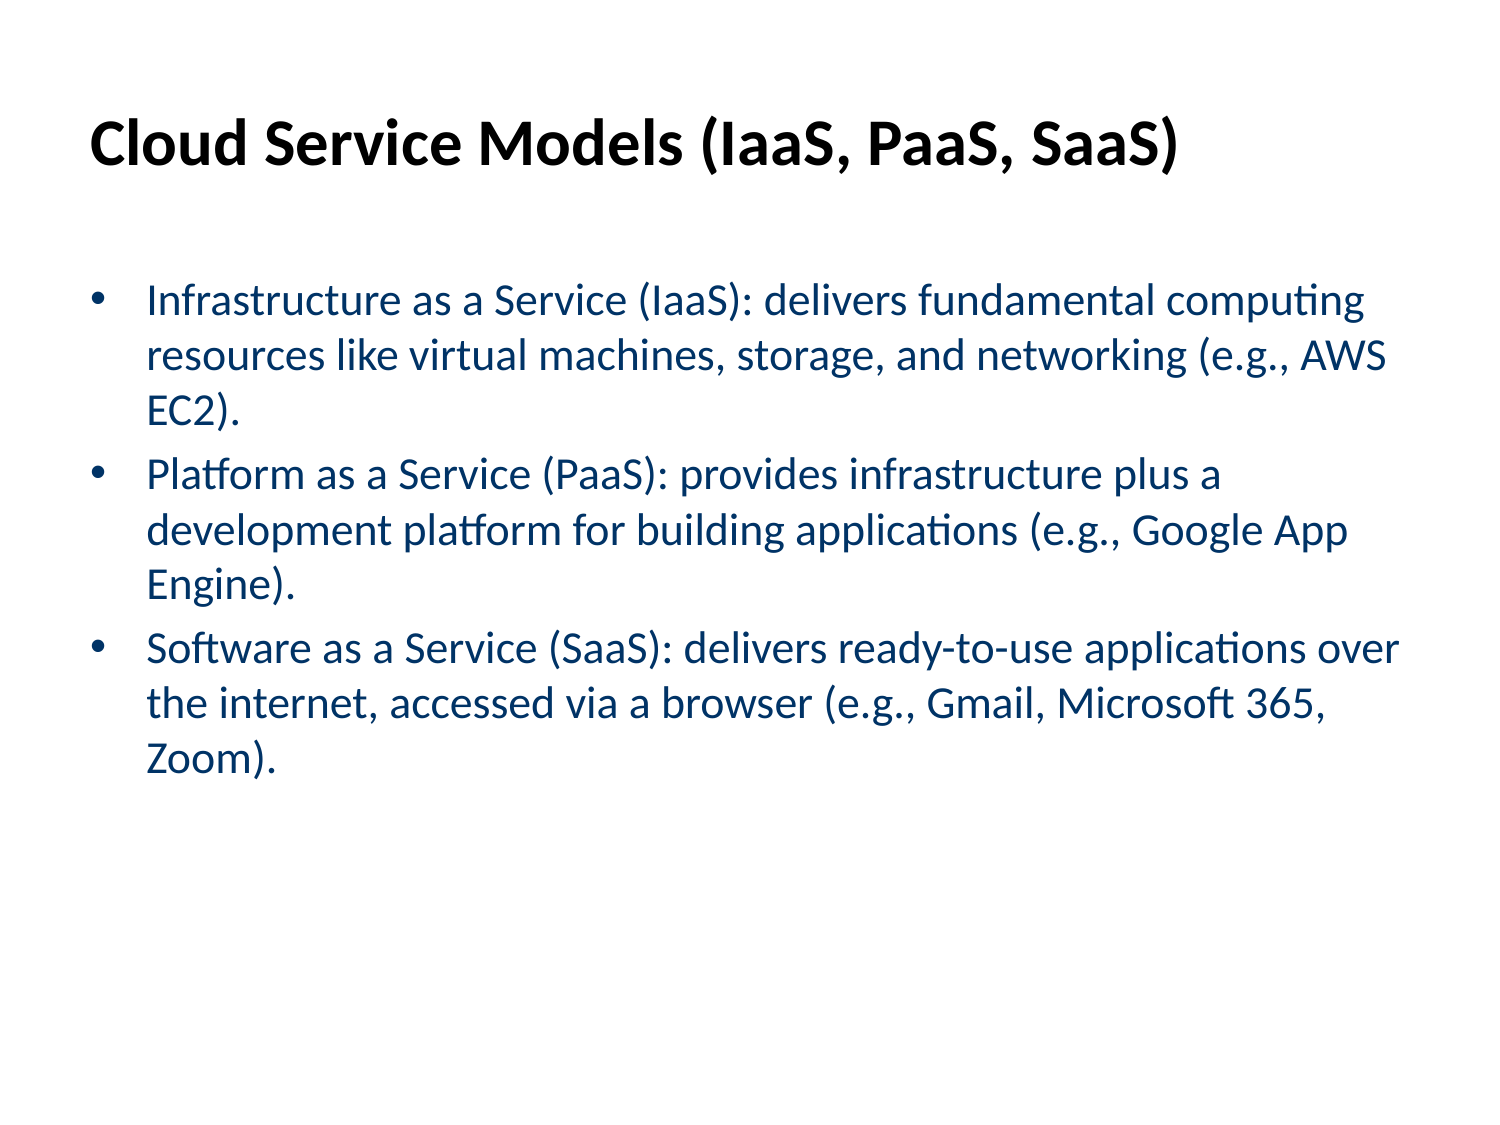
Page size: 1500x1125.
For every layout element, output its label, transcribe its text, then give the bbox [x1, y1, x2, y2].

list Infrastructure as a Service (IaaS): delivers fundamental computing resources like virtual machines, storage, and networking (e.g., AWS EC2). Platform as a Service (PaaS): provides infrastructure plus a development platform for building applications (e.g., Google App Engine). Software as a Service (SaaS): delivers ready-to-use applications over the internet, accessed via a browser (e.g., Gmail, Microsoft 365, Zoom). [75, 262, 1425, 1005]
title Cloud Service Models (IaaS, PaaS, SaaS) [75, 45, 1425, 233]
